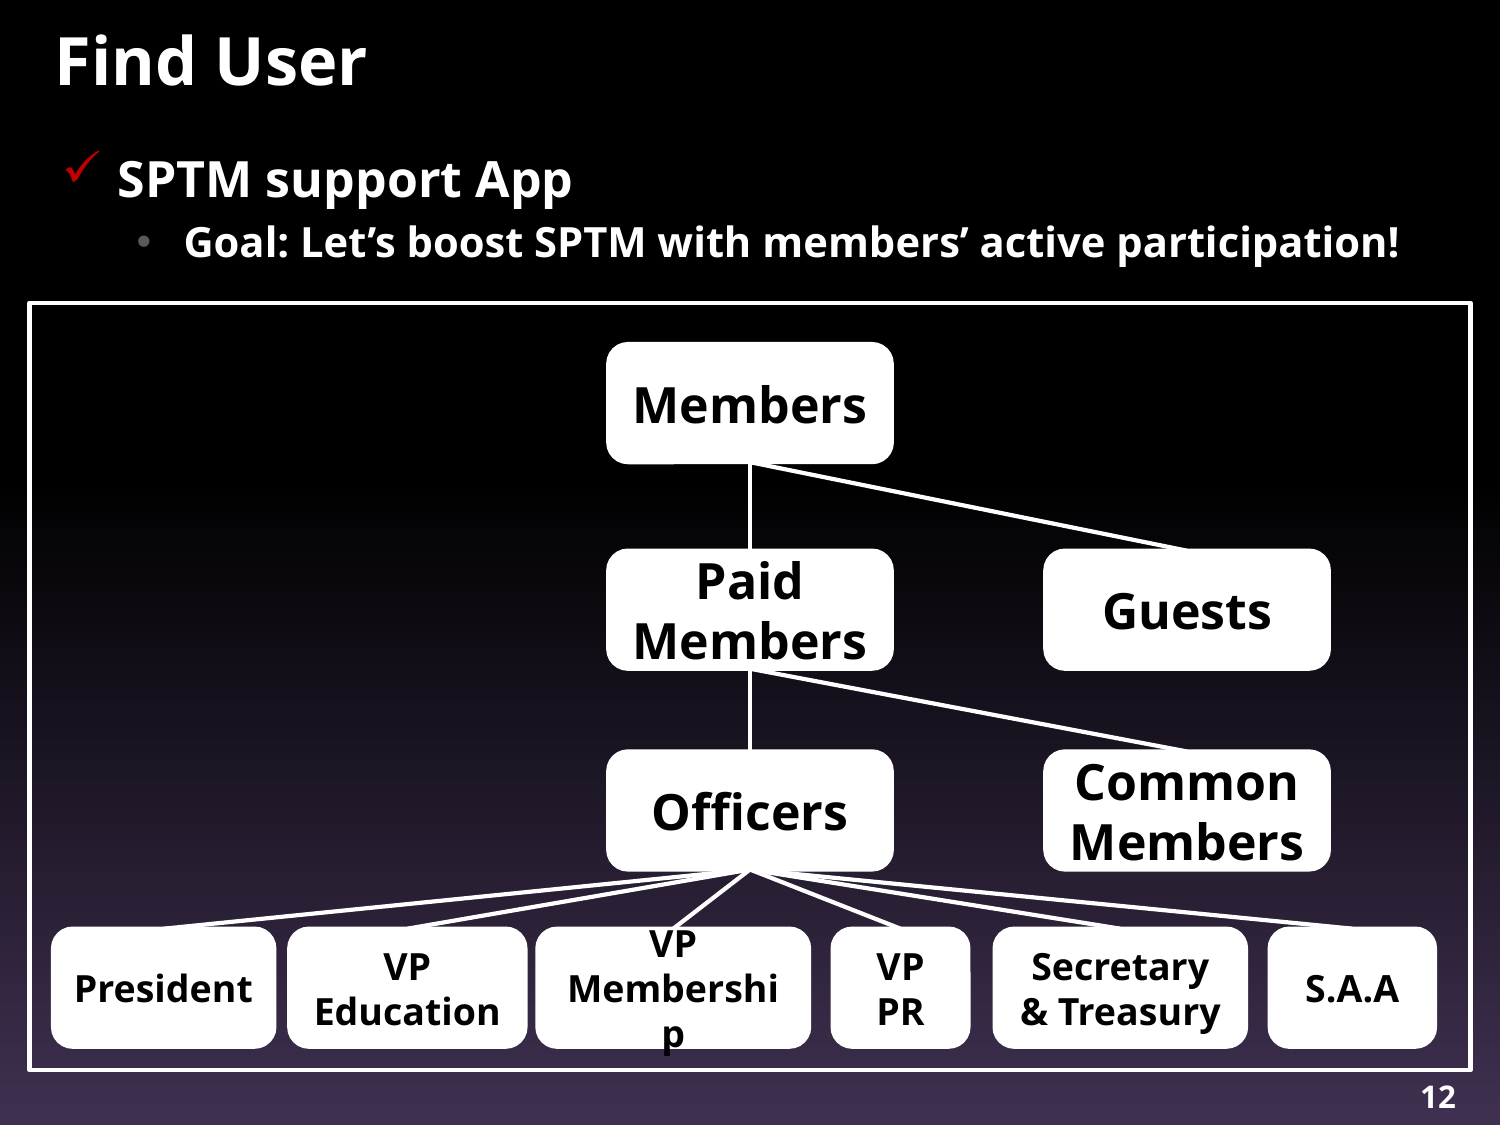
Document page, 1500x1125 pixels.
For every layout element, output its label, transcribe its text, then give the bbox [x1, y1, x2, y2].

slide_number 12 [1405, 1069, 1500, 1125]
title Find User [39, 11, 1360, 106]
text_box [29, 302, 1471, 1071]
list SPTM support App Goal: Let’s boost SPTM with members’ active participation! [46, 140, 1483, 883]
